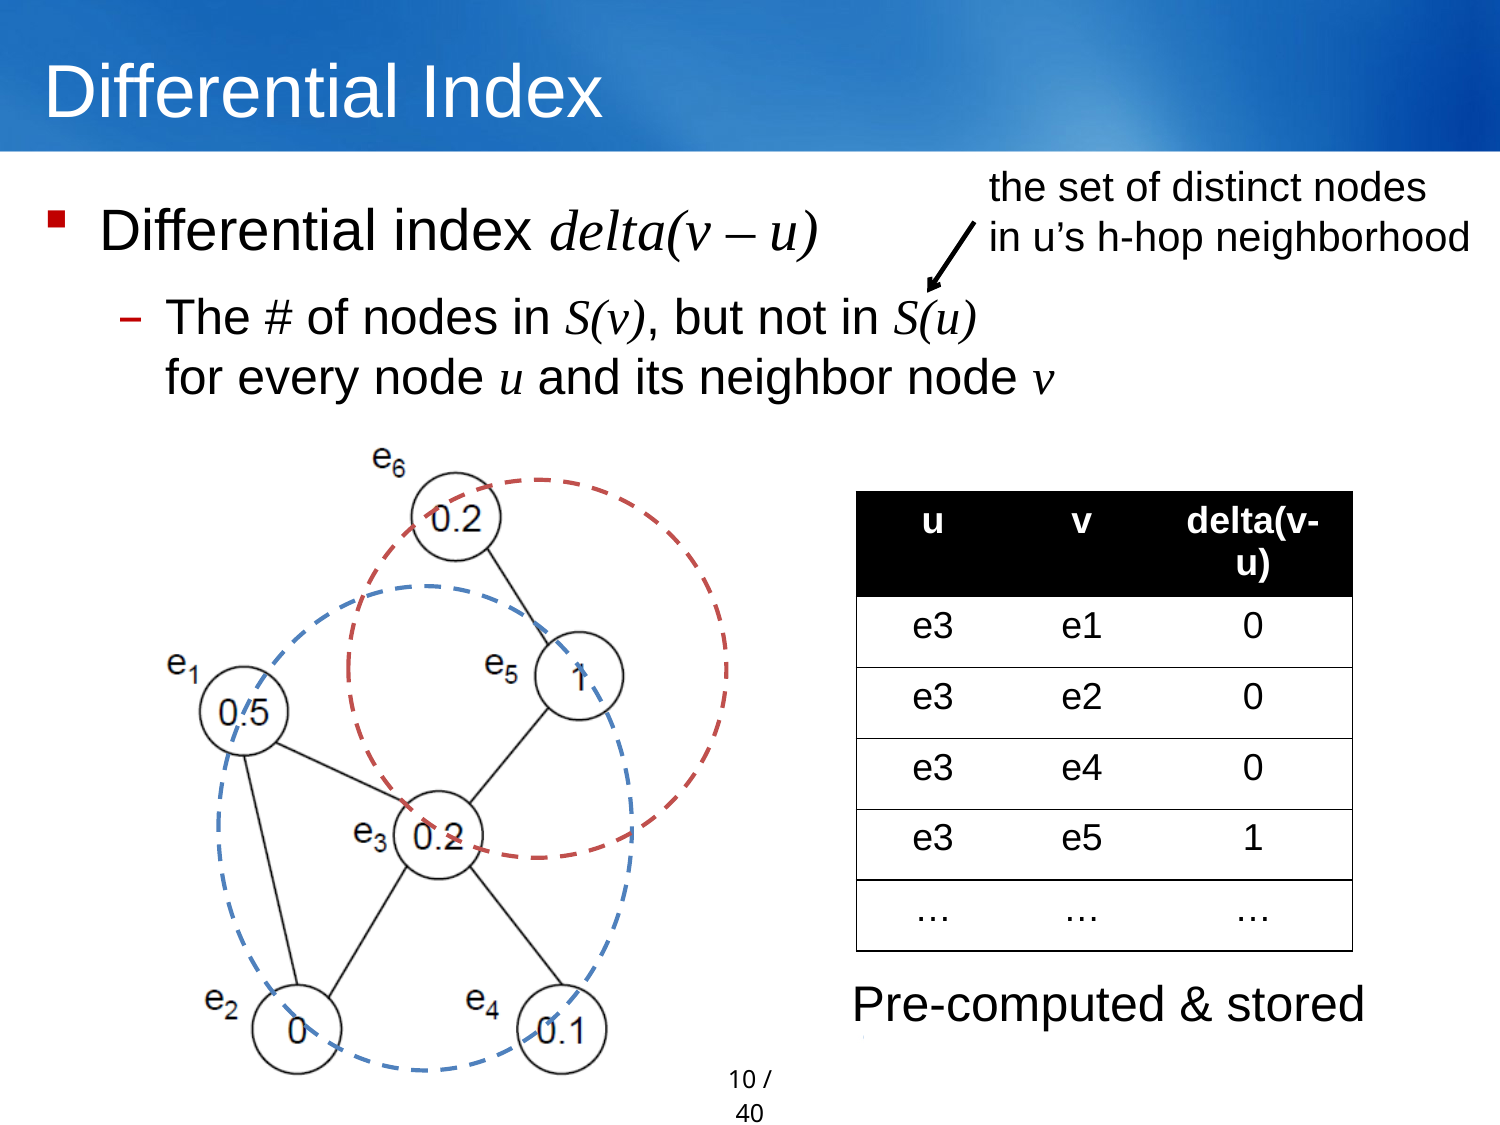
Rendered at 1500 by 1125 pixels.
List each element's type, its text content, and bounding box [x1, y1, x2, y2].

table_cell 0 [1154, 597, 1352, 667]
table_cell … [857, 881, 1010, 950]
list Differential index delta(v – u) The # of nodes in S(v), but not in S(u) for every node u and its neighbor node v [28, 184, 1472, 1040]
title Differential Index [28, 23, 1472, 153]
text_box Pre-computed & stored [761, 964, 1436, 1039]
picture [0, 0, 1500, 1125]
table_cell e3 [857, 668, 1010, 738]
table_cell e2 [1010, 668, 1154, 738]
table_cell 0 [1154, 739, 1352, 809]
table_cell 1 [1154, 810, 1352, 879]
table_header delta(v-u) [1154, 492, 1352, 596]
table_cell 0 [1154, 668, 1352, 738]
table_cell e4 [1010, 739, 1154, 809]
table_cell e5 [1010, 810, 1154, 879]
table_cell e3 [857, 597, 1010, 667]
slide_number 10 [697, 1078, 803, 1114]
table_cell … [1010, 881, 1154, 950]
table_cell e1 [1010, 597, 1154, 667]
table_cell e3 [857, 739, 1010, 809]
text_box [915, 233, 987, 282]
table_header v [1010, 492, 1154, 596]
table_header u [857, 492, 1010, 596]
text_box [668, 530, 729, 809]
table_cell … [1154, 881, 1352, 950]
text_box the set of distinct nodes in u’s h-hop neighborhood [899, 152, 1490, 268]
table_cell e3 [857, 810, 1010, 879]
